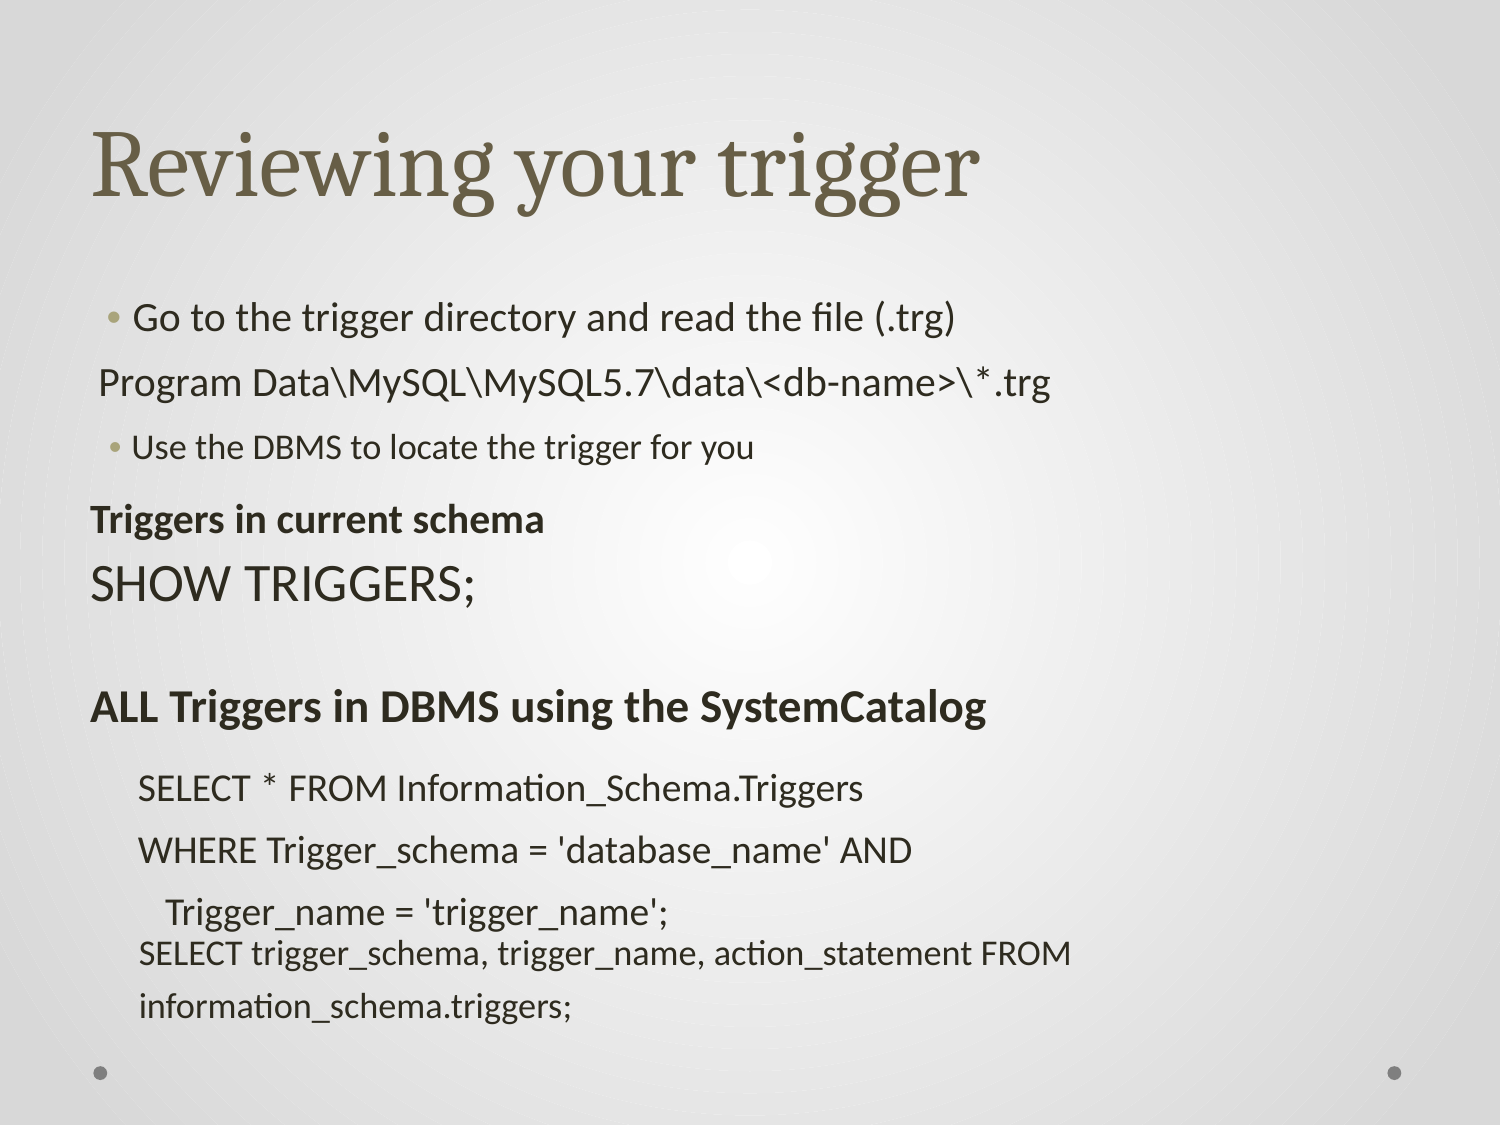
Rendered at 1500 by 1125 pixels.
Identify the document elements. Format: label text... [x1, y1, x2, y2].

text_box Reviewing your trigger • Go to the trigger directory and read the file (.trg) Program Data\MySQL\MySQL5.7\data\<db-name>\*.trg [87, 94, 1289, 372]
text_box • Use the DBMS to locate the trigger for you Triggers in current schema SHOW TRIGGERS; [87, 433, 873, 608]
text_box ALL Triggers in DBMS using the SystemCatalog SELECT * FROM Information_Schema.Triggers WHERE Trigger_schema = 'database_name' AND Trigger_name = 'trigger_name'; [87, 692, 1313, 908]
text_box SELECT trigger_schema, trigger_name, action_statement FROM information_schema.triggers; [136, 941, 1223, 1033]
text_box [0, 0, 1500, 1125]
